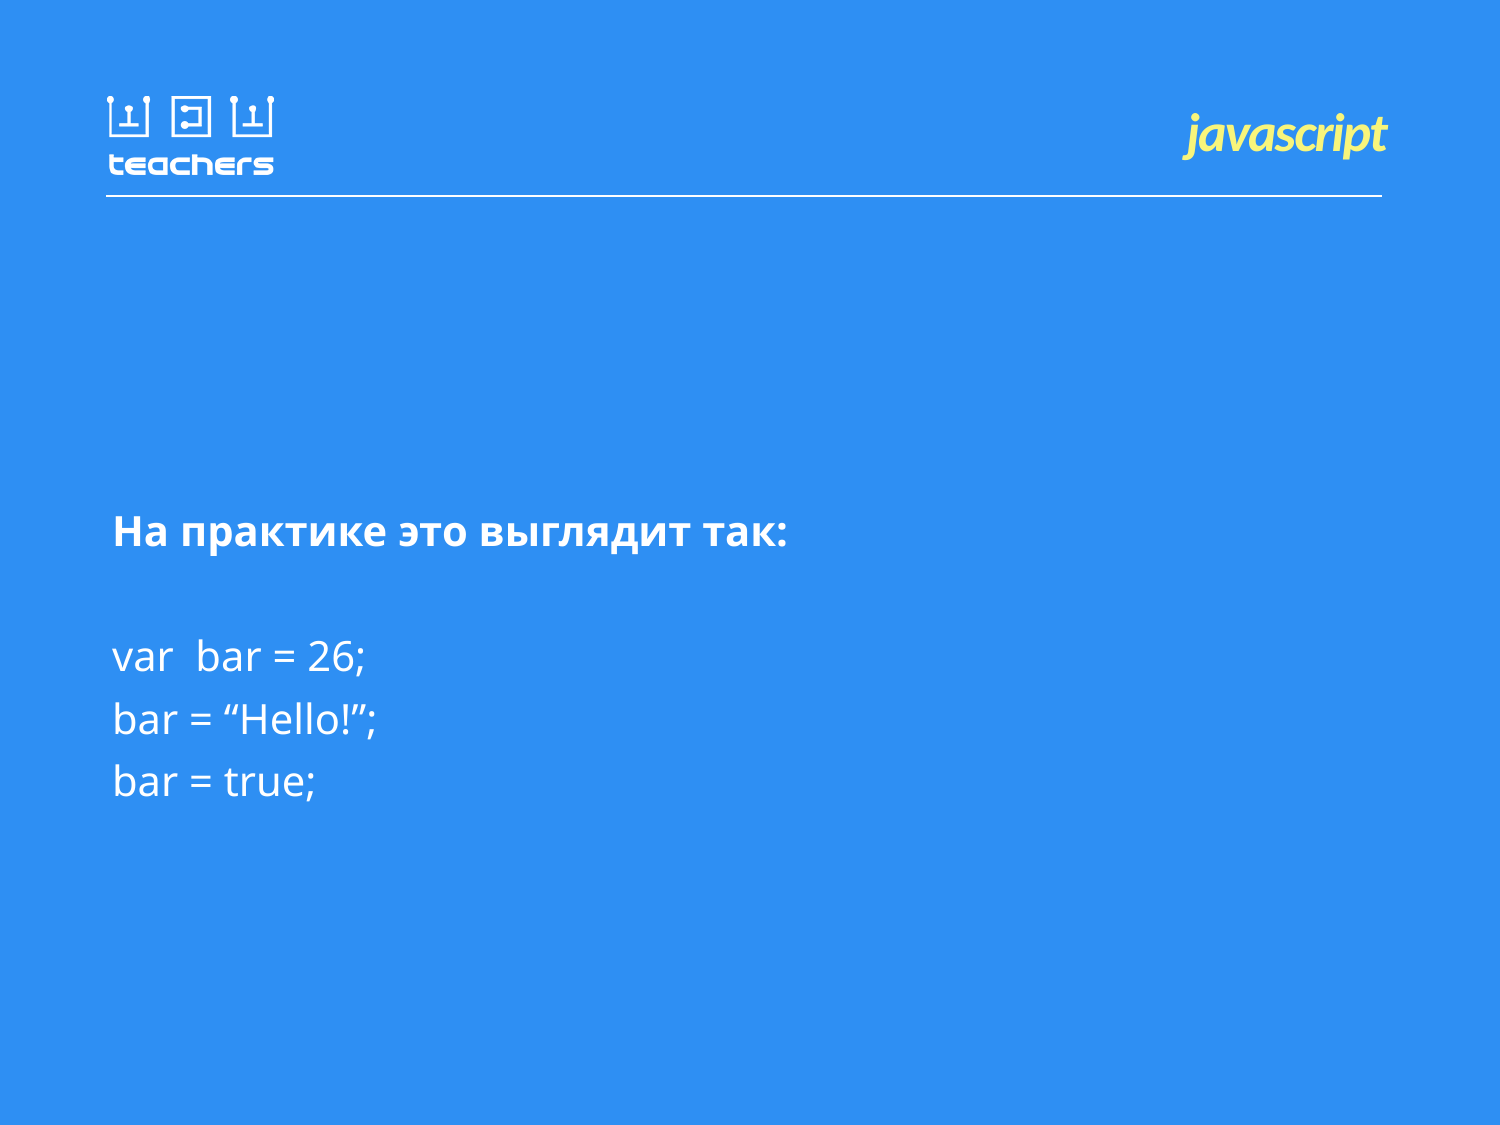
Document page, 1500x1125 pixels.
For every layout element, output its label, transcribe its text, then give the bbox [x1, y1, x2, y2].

list javascript [100, 81, 1388, 188]
picture [100, 86, 279, 182]
text_box На практике это выглядит так: var bar = 26; bar = “Hello!”; bar = true; [100, 493, 1400, 817]
